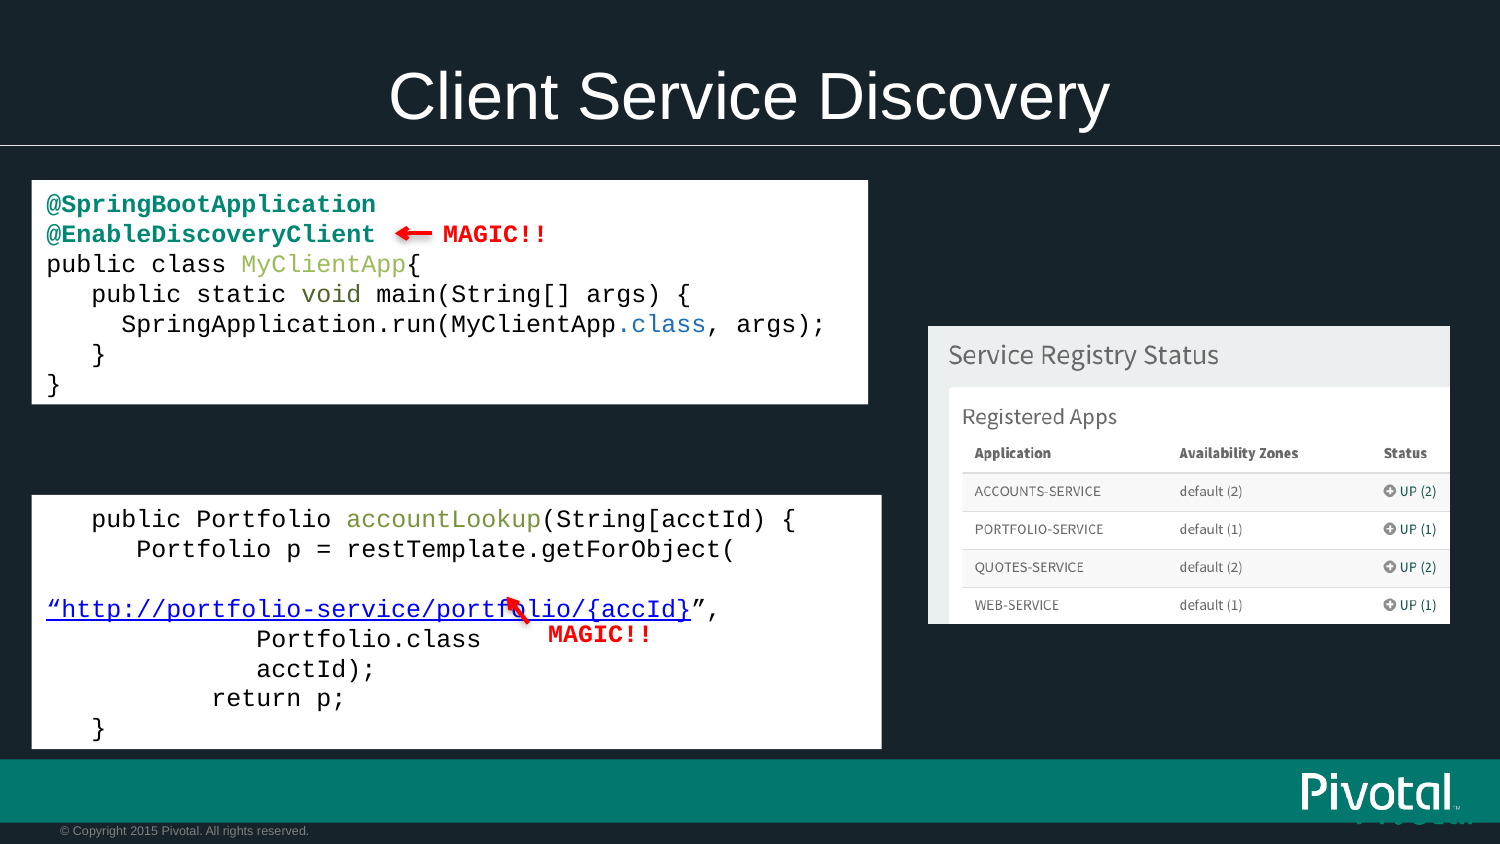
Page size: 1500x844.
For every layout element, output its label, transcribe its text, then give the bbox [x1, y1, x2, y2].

picture [1302, 773, 1460, 810]
text_box @SpringBootApplication @EnableDiscoveryClient public class MyClientApp{ public static void main(String[] args) { SpringApplication.run(MyClientApp.class, args); } } [31, 180, 869, 405]
text_box MAGIC!! [413, 209, 777, 285]
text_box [506, 596, 529, 624]
title Client Service Discovery [75, 52, 1425, 113]
text_box public Portfolio accountLookup(String[acctId) { Portfolio p = restTemplate.getForObject( “http://portfolio-service/portfolio/{accId}”, Portfolio.class acctId); return p; } [31, 494, 882, 750]
text_box MAGIC!! [518, 609, 882, 685]
picture [928, 325, 1450, 624]
